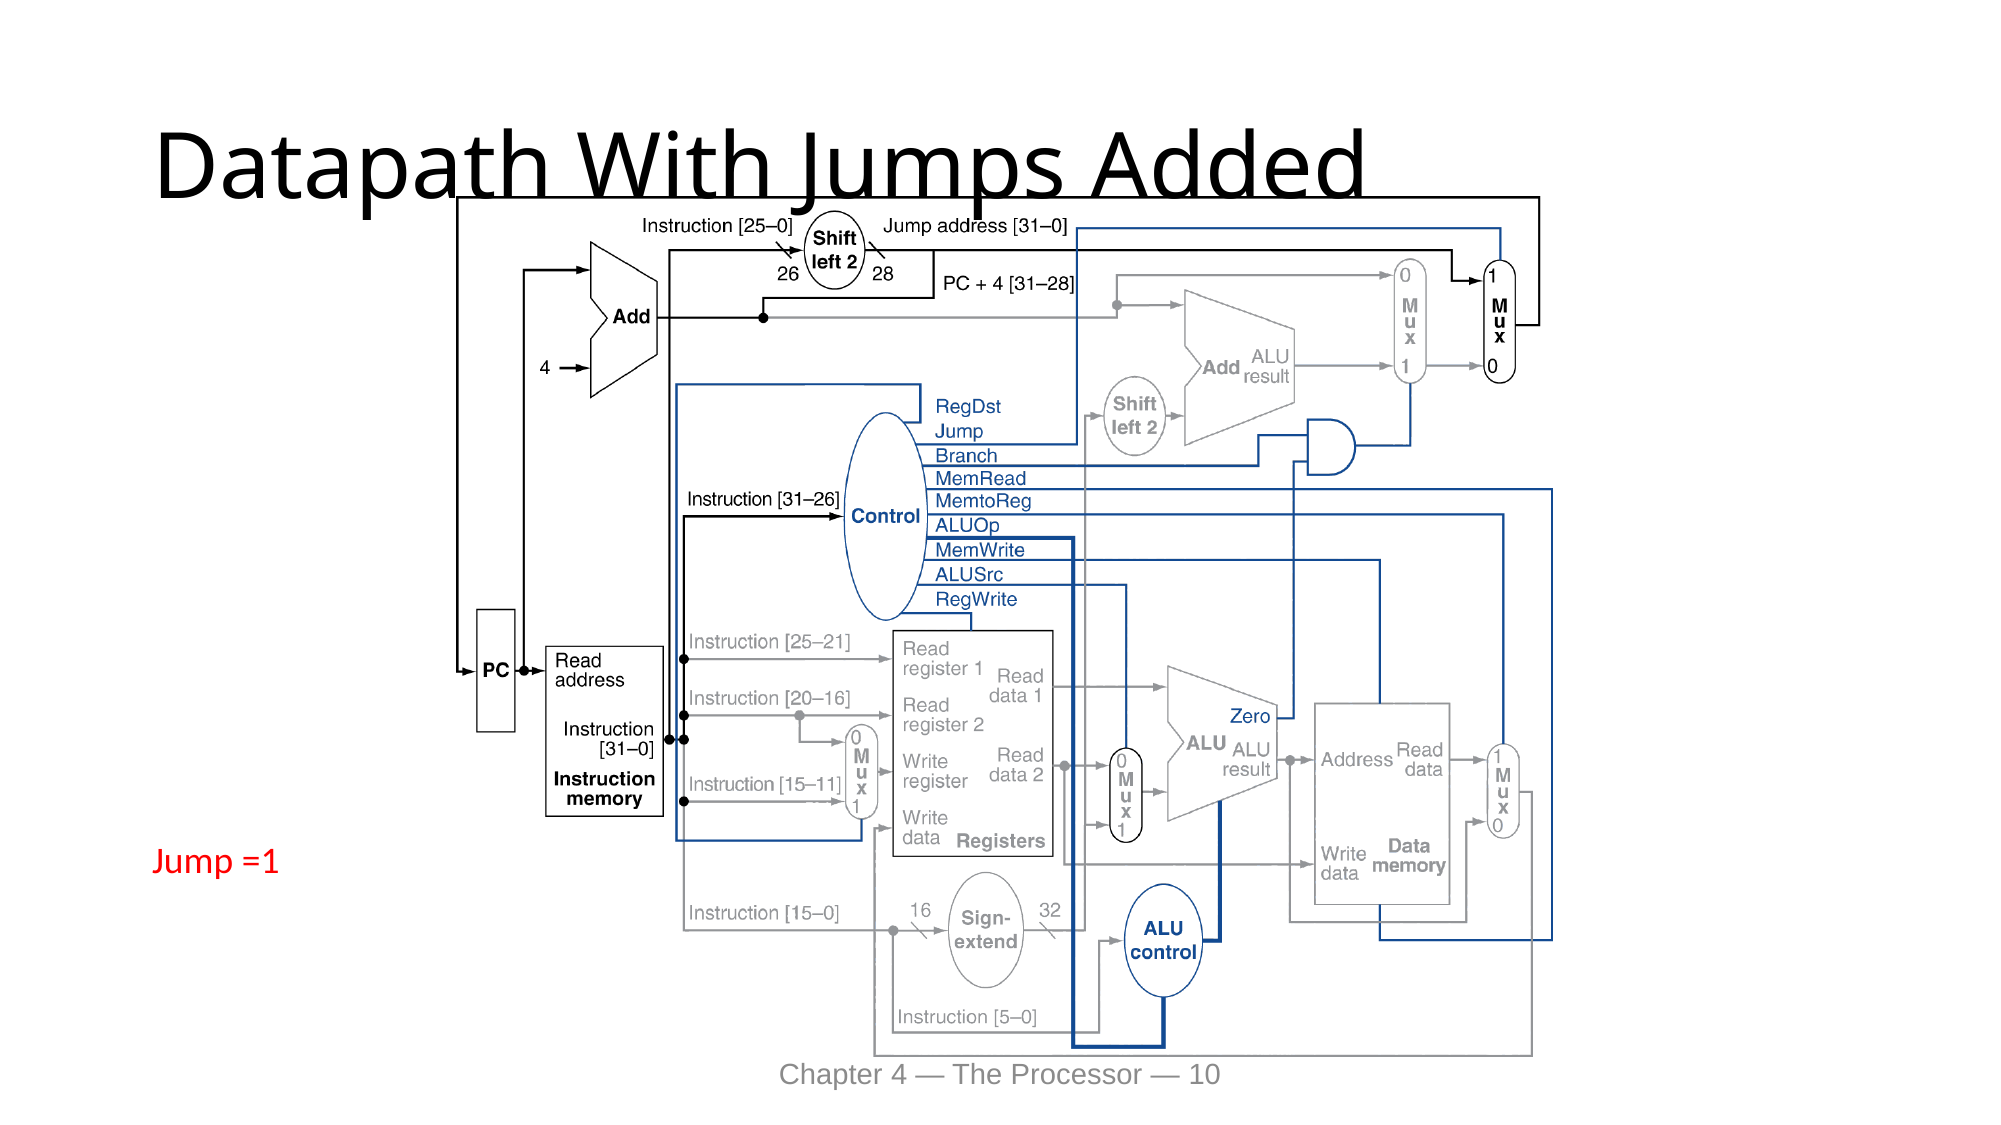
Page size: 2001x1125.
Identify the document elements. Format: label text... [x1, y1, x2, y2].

title Datapath With Jumps Added [137, 59, 1863, 278]
picture [456, 196, 1553, 1057]
text_box Jump =1 [137, 828, 332, 889]
footer Chapter 4 — The Processor — 10 [662, 1057, 1338, 1103]
